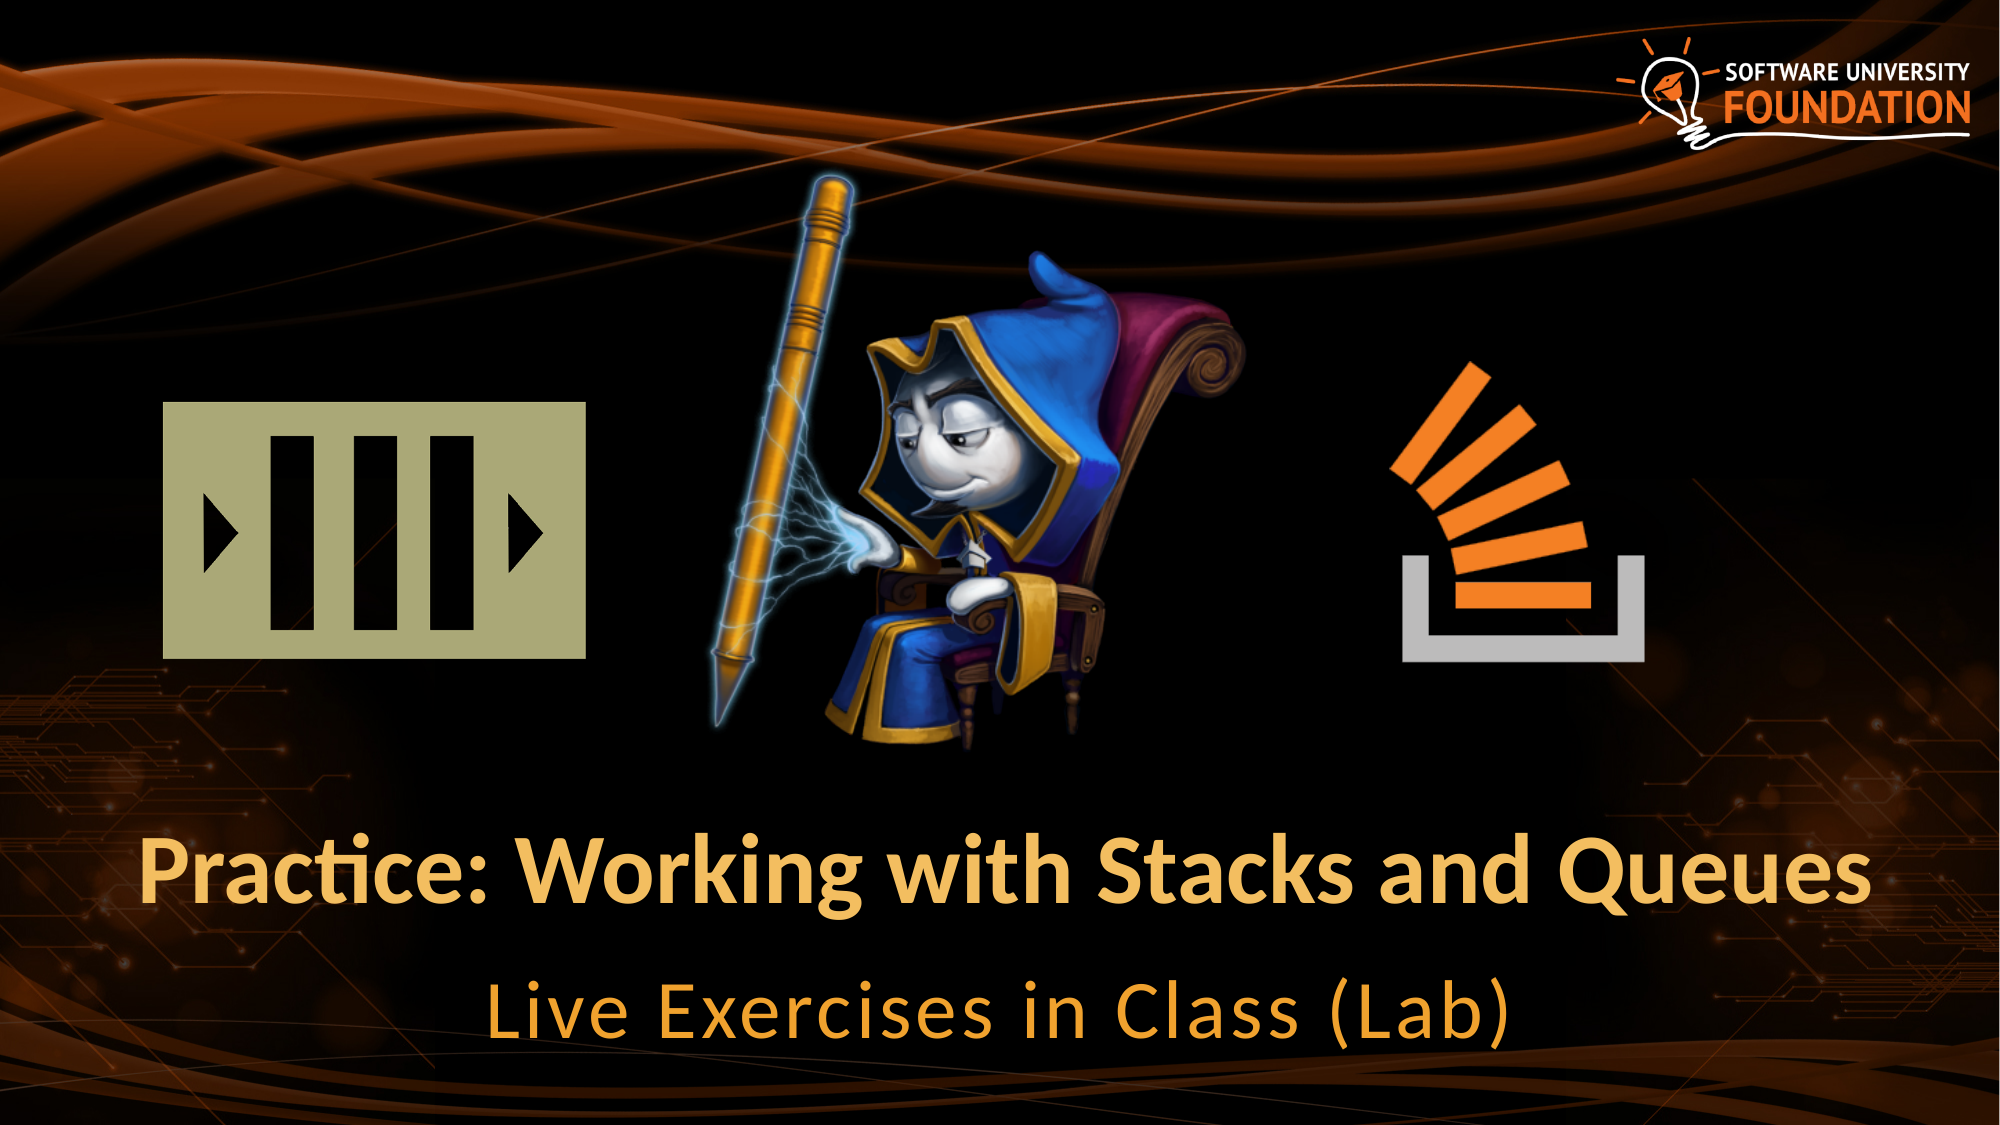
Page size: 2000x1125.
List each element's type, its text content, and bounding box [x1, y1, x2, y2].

list Live Exercises in Class (Lab) [149, 944, 1850, 1063]
picture [0, 0, 2000, 1125]
title Practice: Working with Stacks and Queues [99, 701, 1913, 932]
